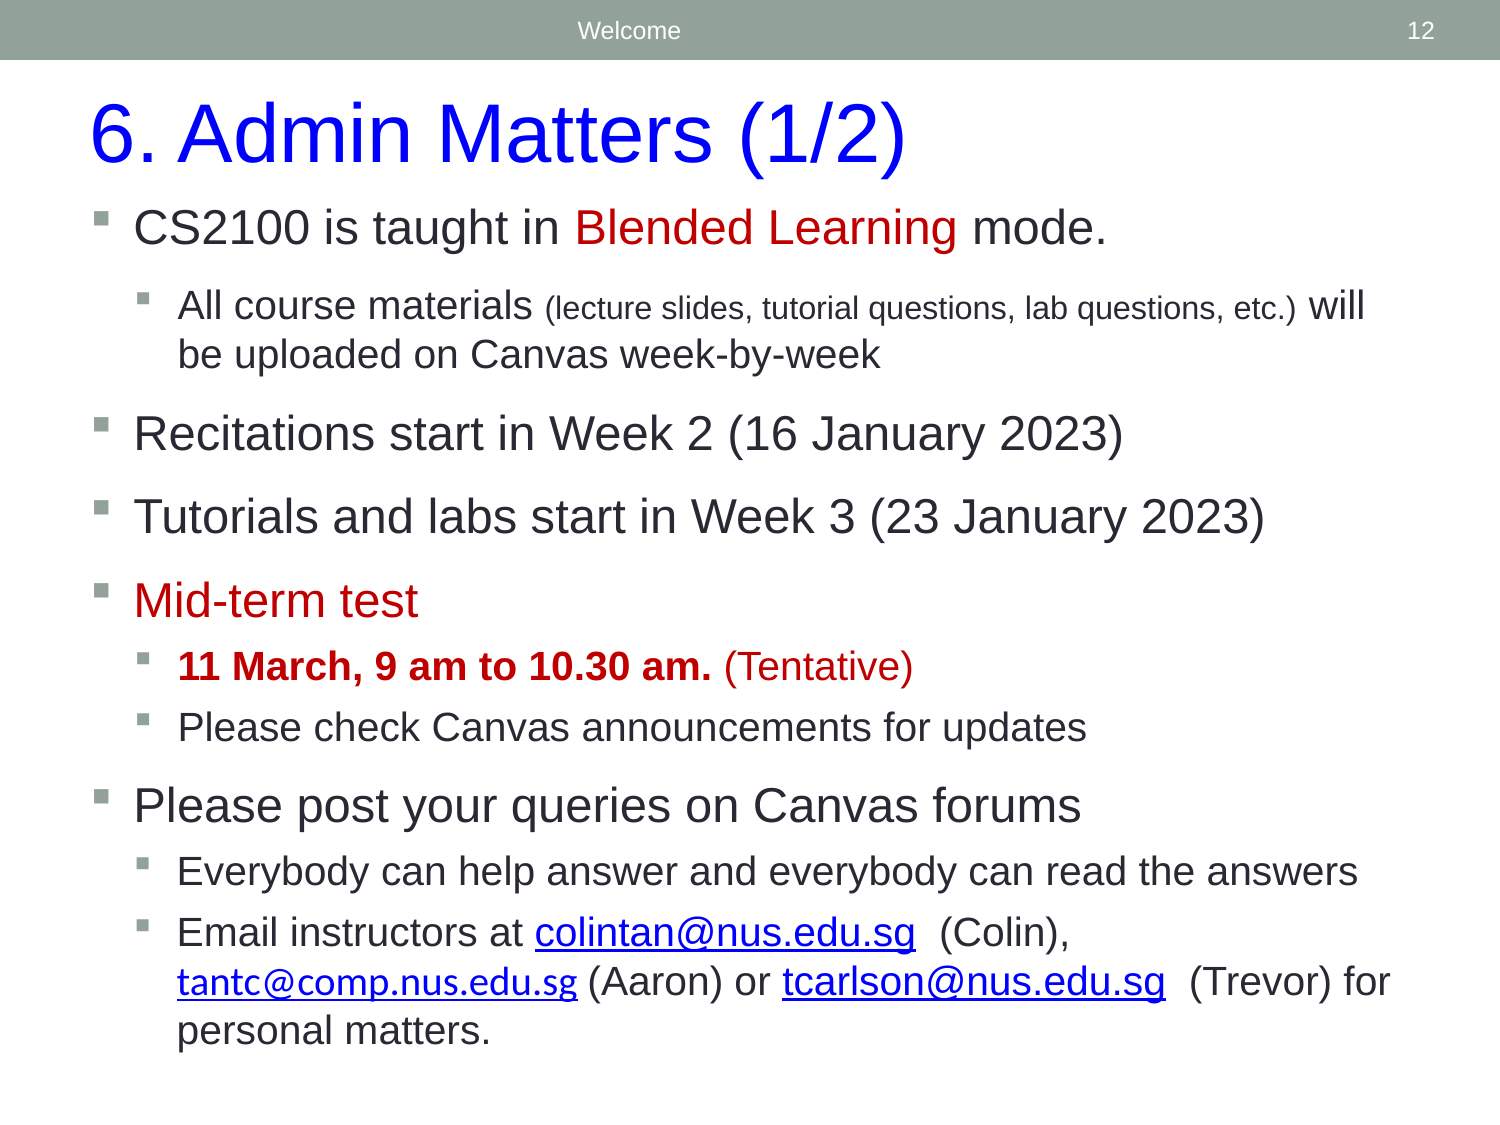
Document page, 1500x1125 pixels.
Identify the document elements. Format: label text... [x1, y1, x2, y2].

text_box 6. Admin Matters (1/2) [74, 72, 1425, 187]
text_box CS2100 is taught in Blended Learning mode. All course materials (lecture slides, tutorial questions, lab questions, etc.) will be uploaded on Canvas week-by-week Recitations start in Week 2 (16 January 2023) Tutorials and labs start in Week 3 (23 January 2023) Mid-term test 11 March, 9 am to 10.30 am. (Tentative) Please check Canvas announcements for updates Please post your queries on Canvas forums Everybody can help answer and everybody can read the answers Email instructors at colintan@nus.edu.sg (Colin), tantc@comp.nus.edu.sg (Aaron) or tcarlson@nus.edu.sg (Trevor) for personal matters. [74, 188, 1425, 1064]
slide_number 12 [1271, 3, 1450, 57]
footer Welcome [562, 3, 1238, 57]
